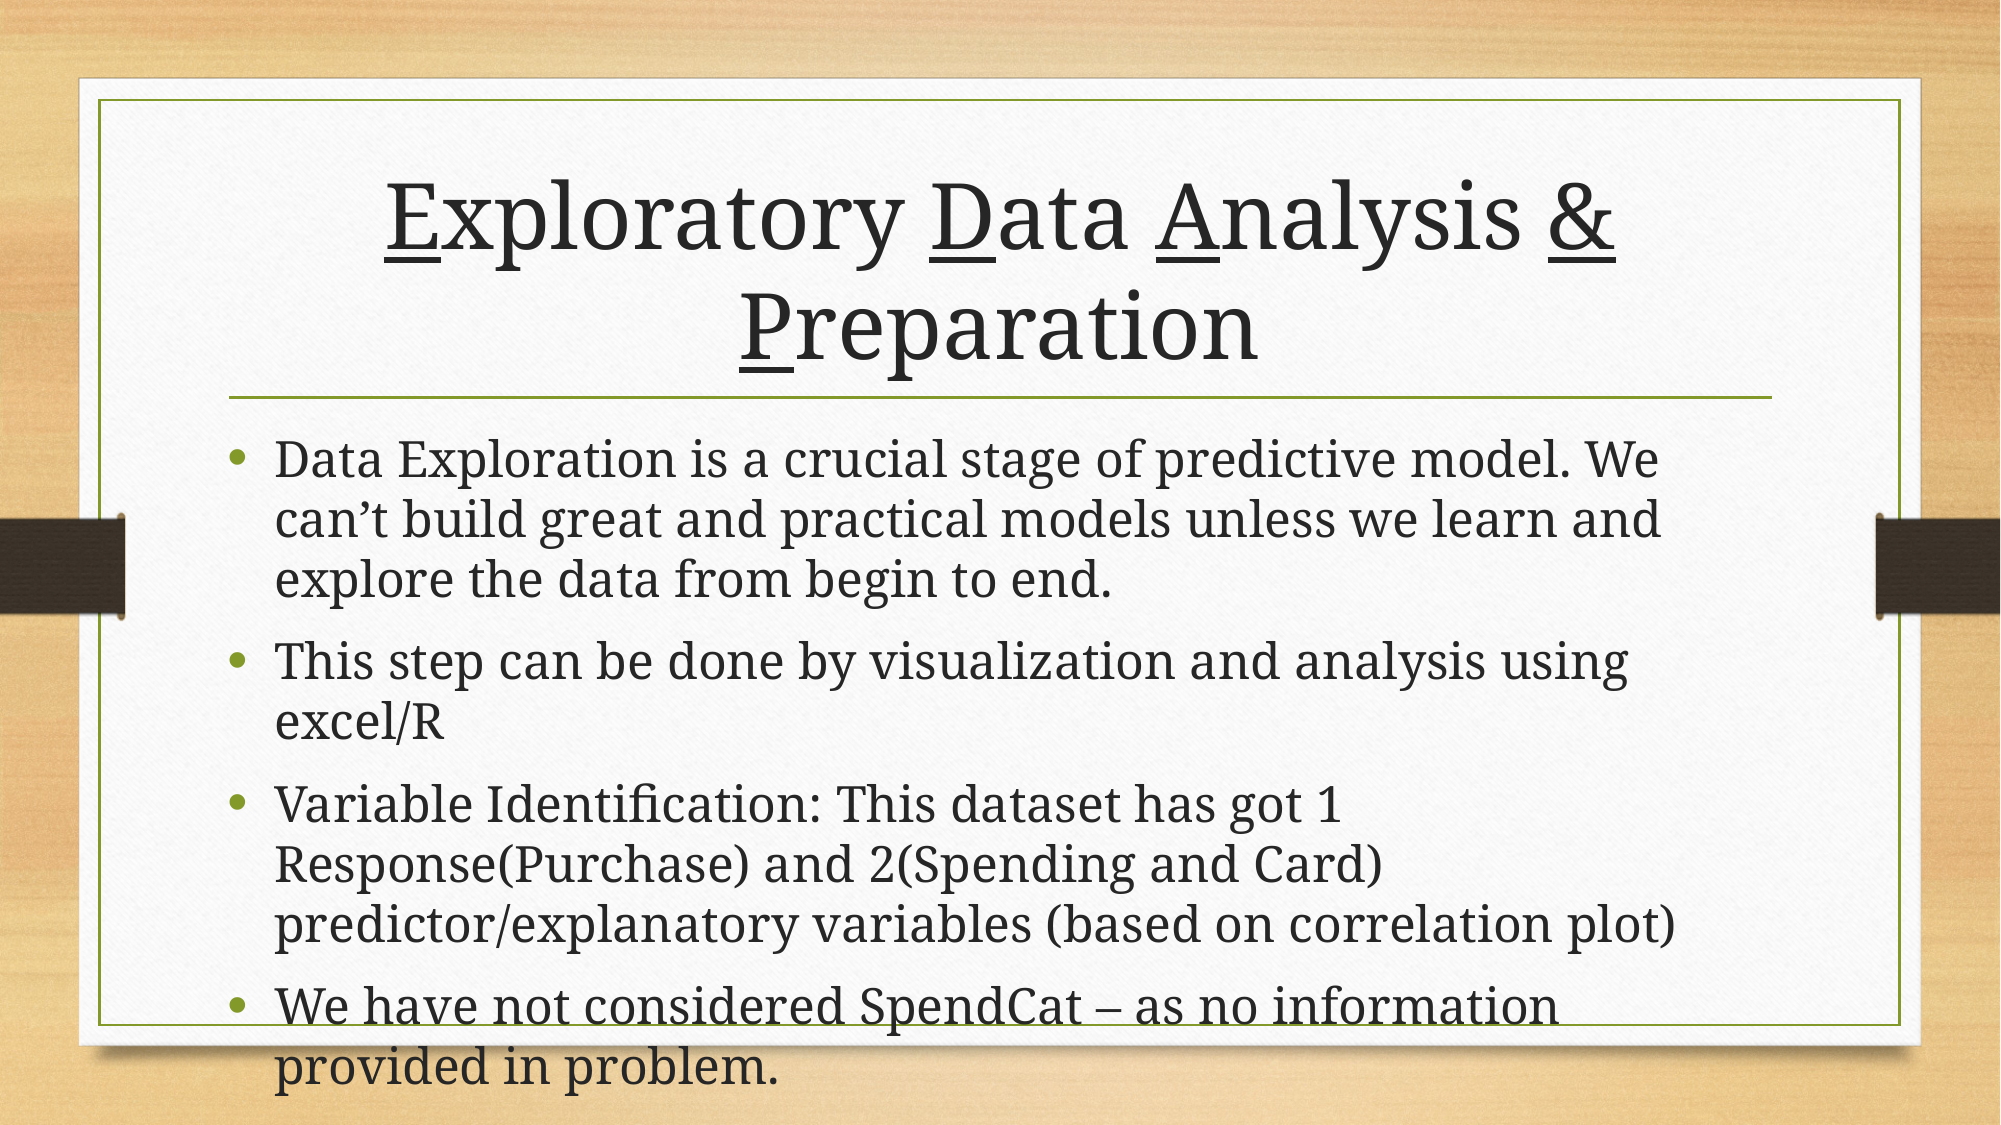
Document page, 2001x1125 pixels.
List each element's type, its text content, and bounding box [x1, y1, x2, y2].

list Data Exploration is a crucial stage of predictive model. We can’t build great and practical models unless we learn and explore the data from begin to end. This step can be done by visualization and analysis using excel/R Variable Identification: This dataset has got 1 Response(Purchase) and 2(Spending and Card) predictor/explanatory variables (based on correlation plot) We have not considered SpendCat – as no information provided in problem. [212, 419, 1788, 964]
title Exploratory Data Analysis & Preparation [212, 161, 1788, 375]
picture [0, 0, 2001, 1125]
